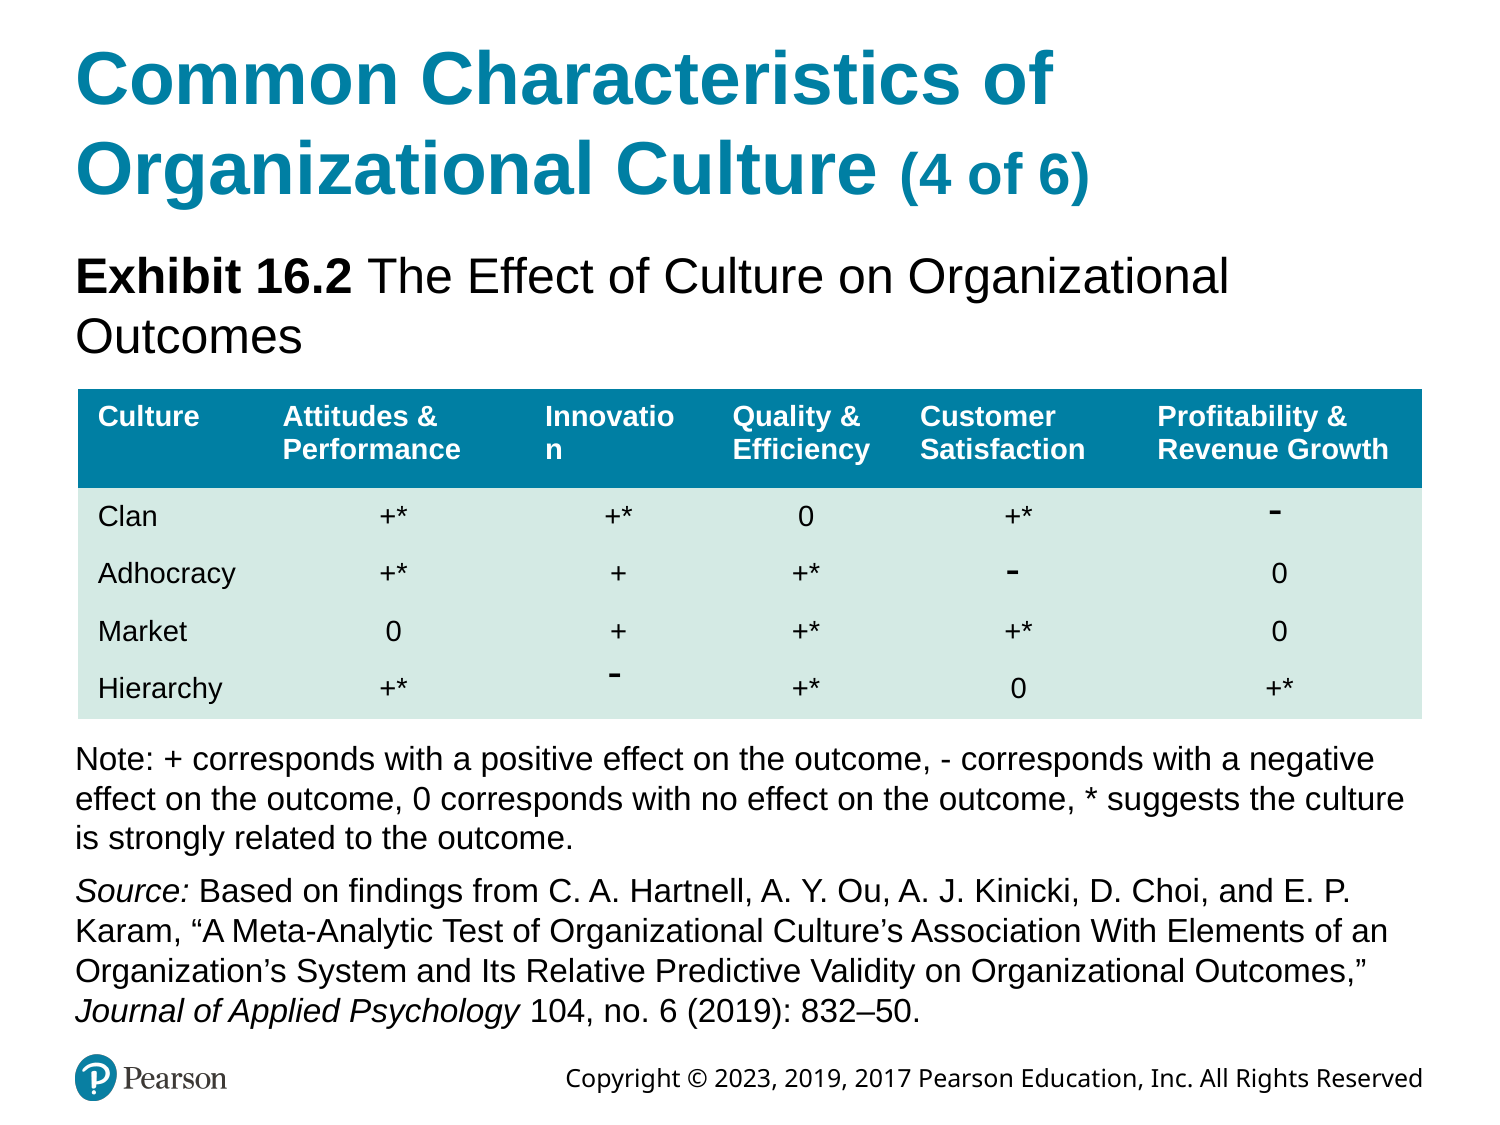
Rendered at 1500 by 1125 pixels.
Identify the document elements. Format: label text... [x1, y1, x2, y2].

table_cell +* [1137, 661, 1422, 719]
table_cell +* [712, 546, 900, 603]
table_cell [525, 661, 712, 719]
table_cell +* [262, 488, 525, 546]
table_cell 0 [900, 661, 1137, 719]
table_cell + [525, 603, 712, 661]
list Note: + corresponds with a positive effect on the outcome, - corresponds with a negative effect on the outcome, 0 corresponds with no effect on the outcome, * suggests the culture is strongly related to the outcome. Source: Based on findings from C. A. Hartnell, A. Y. Ou, A. J. Kinicki, D. Choi, and E. P. Karam, “A Meta-Analytic Test of Organizational Culture’s Association With Elements of an Organization’s System and Its Relative Predictive Validity on Organizational Outcomes,” Journal of Applied Psychology 104, no. 6 (2019): 832–50. [75, 733, 1425, 1125]
table_cell 0 [262, 603, 525, 661]
table_cell [1137, 488, 1422, 546]
table_cell 0 [1137, 546, 1422, 603]
table_cell [900, 546, 1137, 603]
table_cell +* [900, 488, 1137, 546]
table_header Innovation [525, 389, 712, 488]
table_cell +* [525, 488, 712, 546]
table_cell Clan [78, 488, 262, 546]
table_cell +* [900, 603, 1137, 661]
table_cell 0 [1137, 603, 1422, 661]
table_cell Hierarchy [78, 661, 262, 719]
table_cell 0 [712, 488, 900, 546]
table_header Customer Satisfaction [900, 389, 1137, 488]
table_header Profitability & Revenue Growth [1137, 389, 1422, 488]
table_cell +* [262, 546, 525, 603]
table_header Attitudes & Performance [262, 389, 525, 488]
table_cell +* [712, 603, 900, 661]
table_cell +* [712, 661, 900, 719]
table_cell +* [262, 661, 525, 719]
table_header Quality & Efficiency [712, 389, 900, 488]
table_cell Market [78, 603, 262, 661]
table_header Culture [78, 389, 262, 488]
list Exhibit 16.2 The Effect of Culture on Organizational Outcomes [75, 0, 1425, 626]
table_cell + [525, 546, 712, 603]
table_cell Adhocracy [78, 546, 262, 603]
